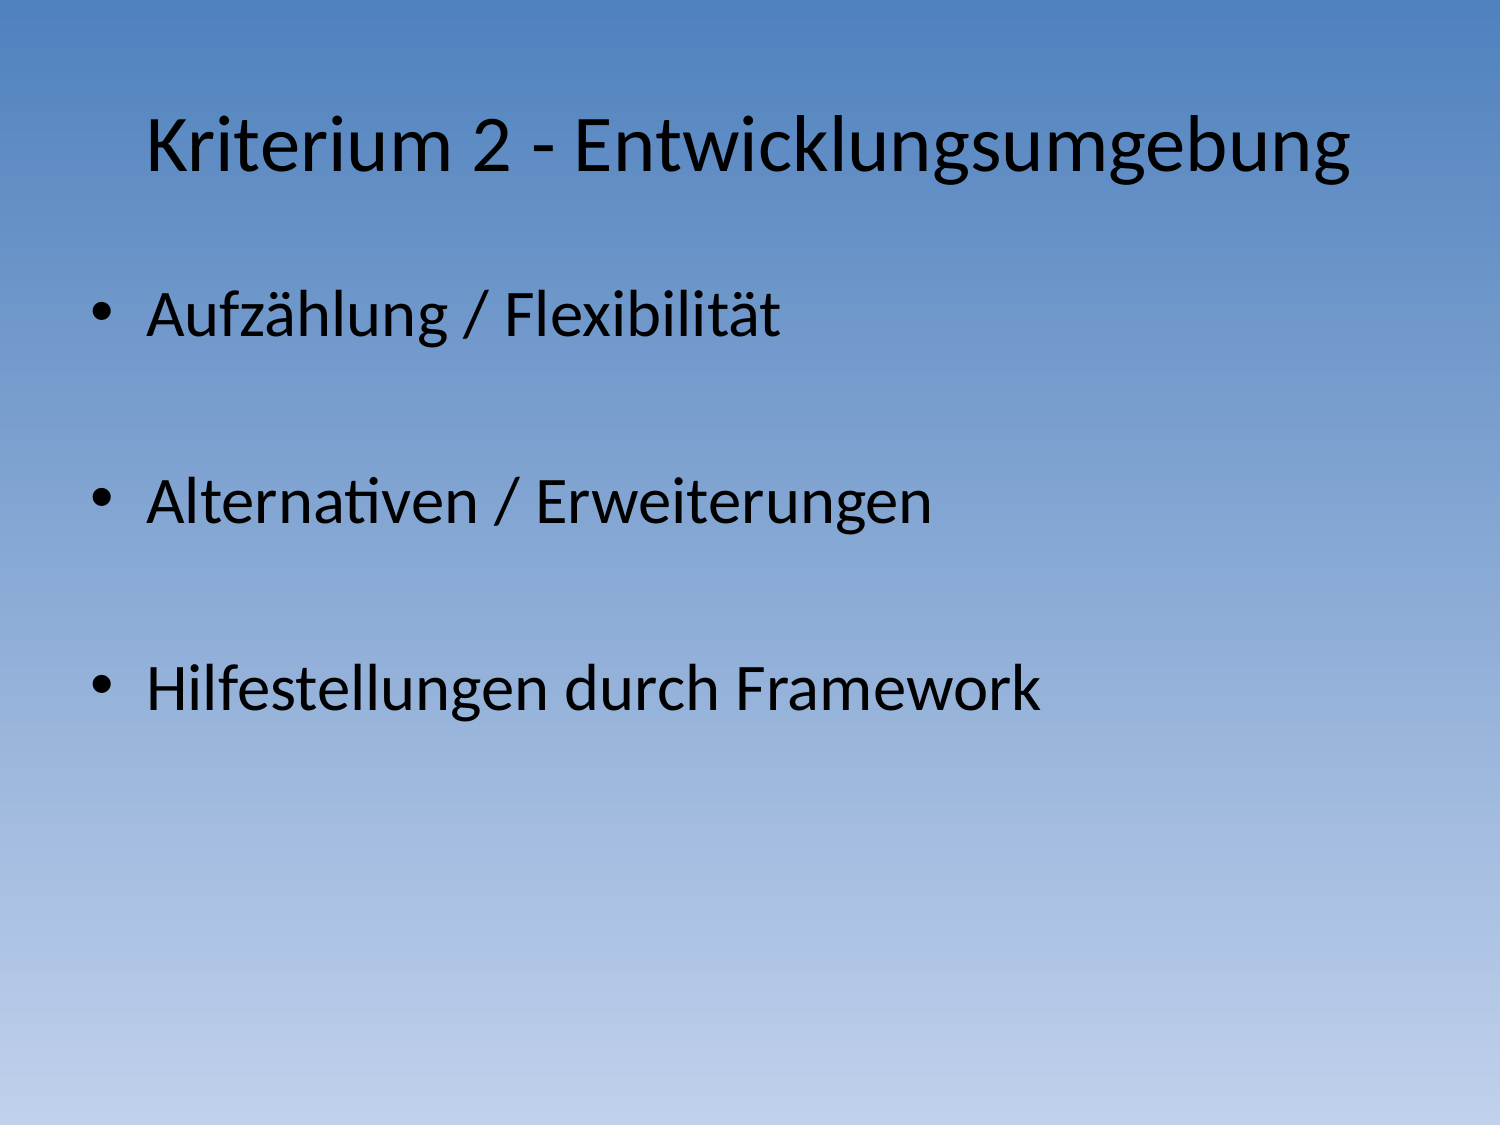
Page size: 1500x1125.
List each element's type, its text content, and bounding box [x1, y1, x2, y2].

list Aufzählung / Flexibilität Alternativen / Erweiterungen Hilfestellungen durch Framework [75, 262, 1425, 1005]
title Kriterium 2 - Entwicklungsumgebung [75, 45, 1425, 233]
